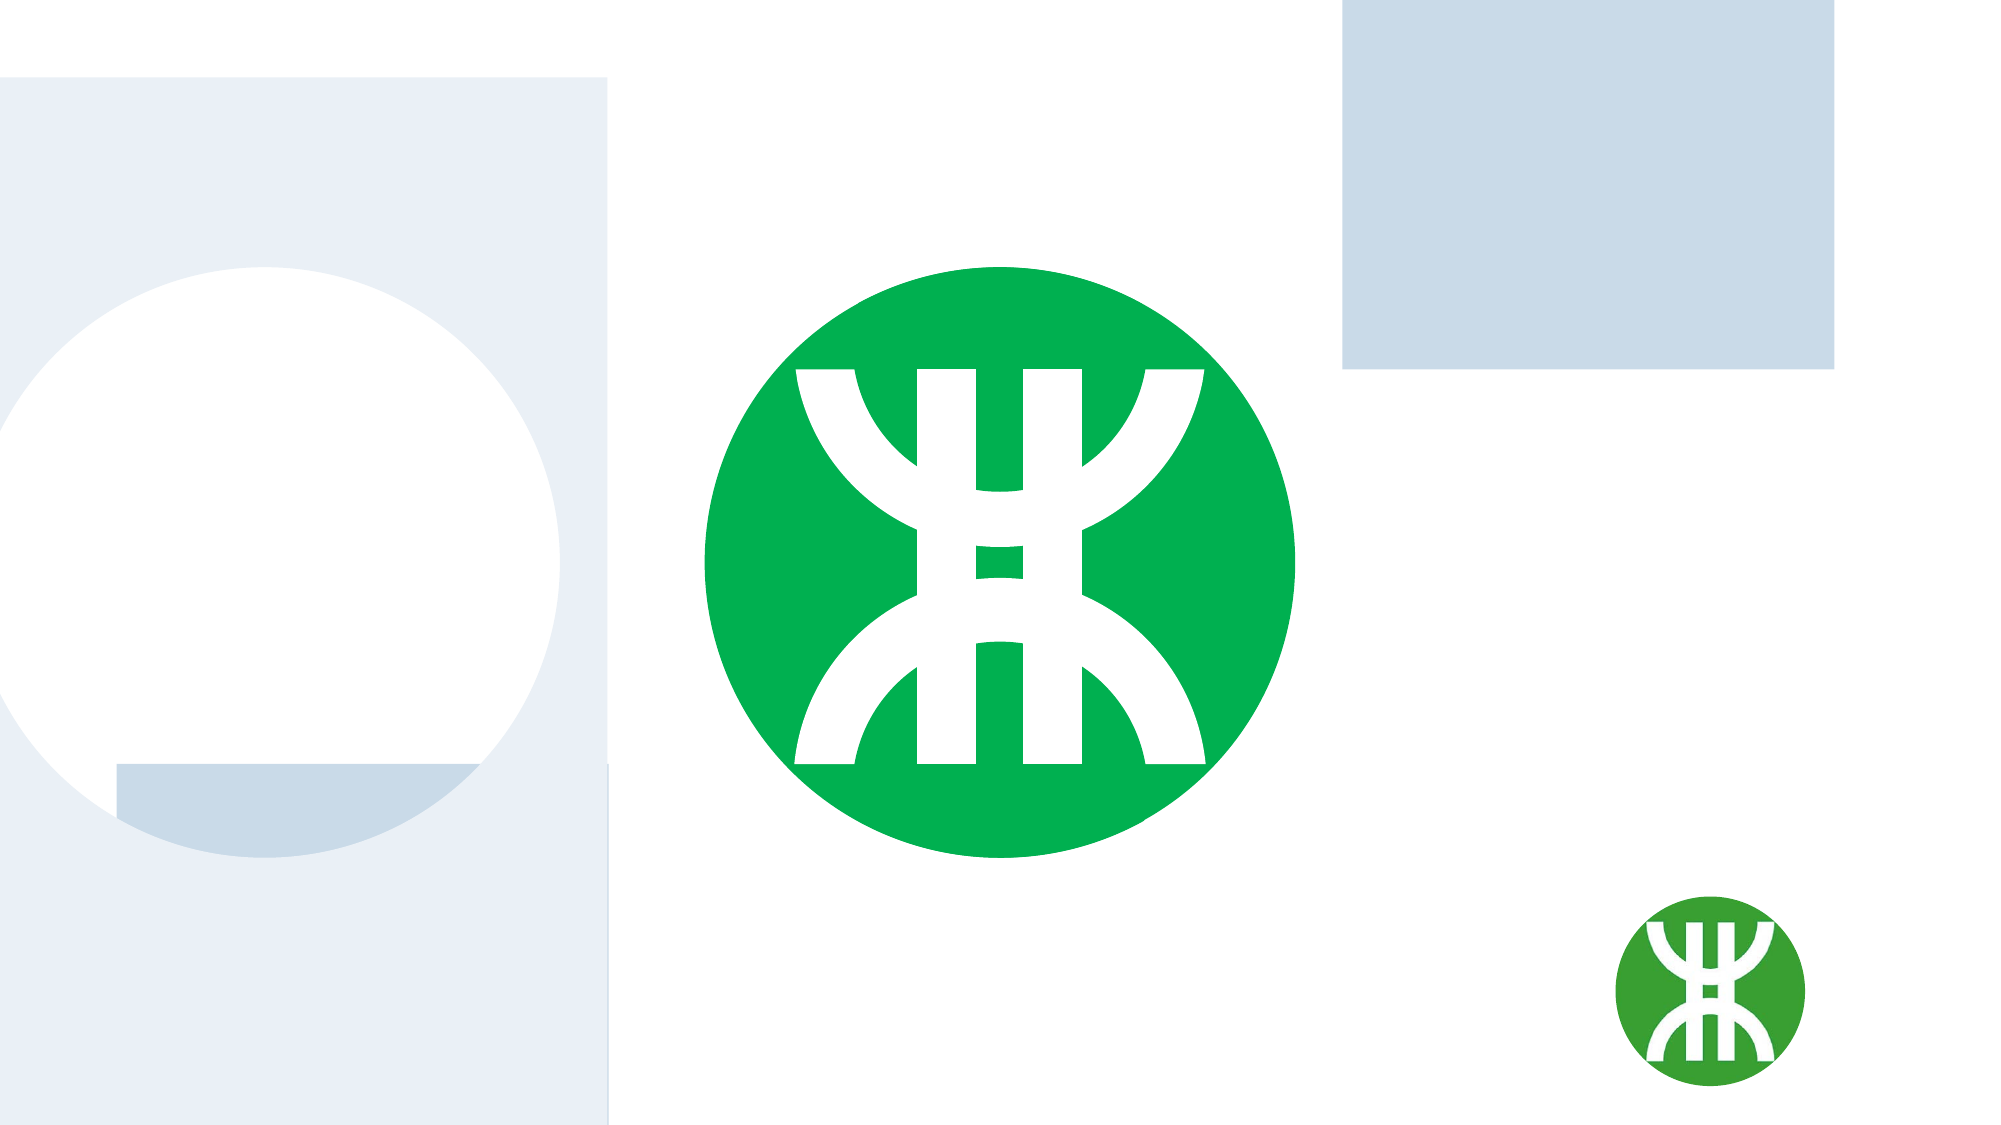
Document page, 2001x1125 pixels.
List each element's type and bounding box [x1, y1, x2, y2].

text_box [115, 763, 478, 856]
picture [1071, 851, 1826, 1125]
text_box [0, 76, 608, 1125]
text_box [704, 267, 1296, 858]
text_box [1341, 0, 1835, 370]
